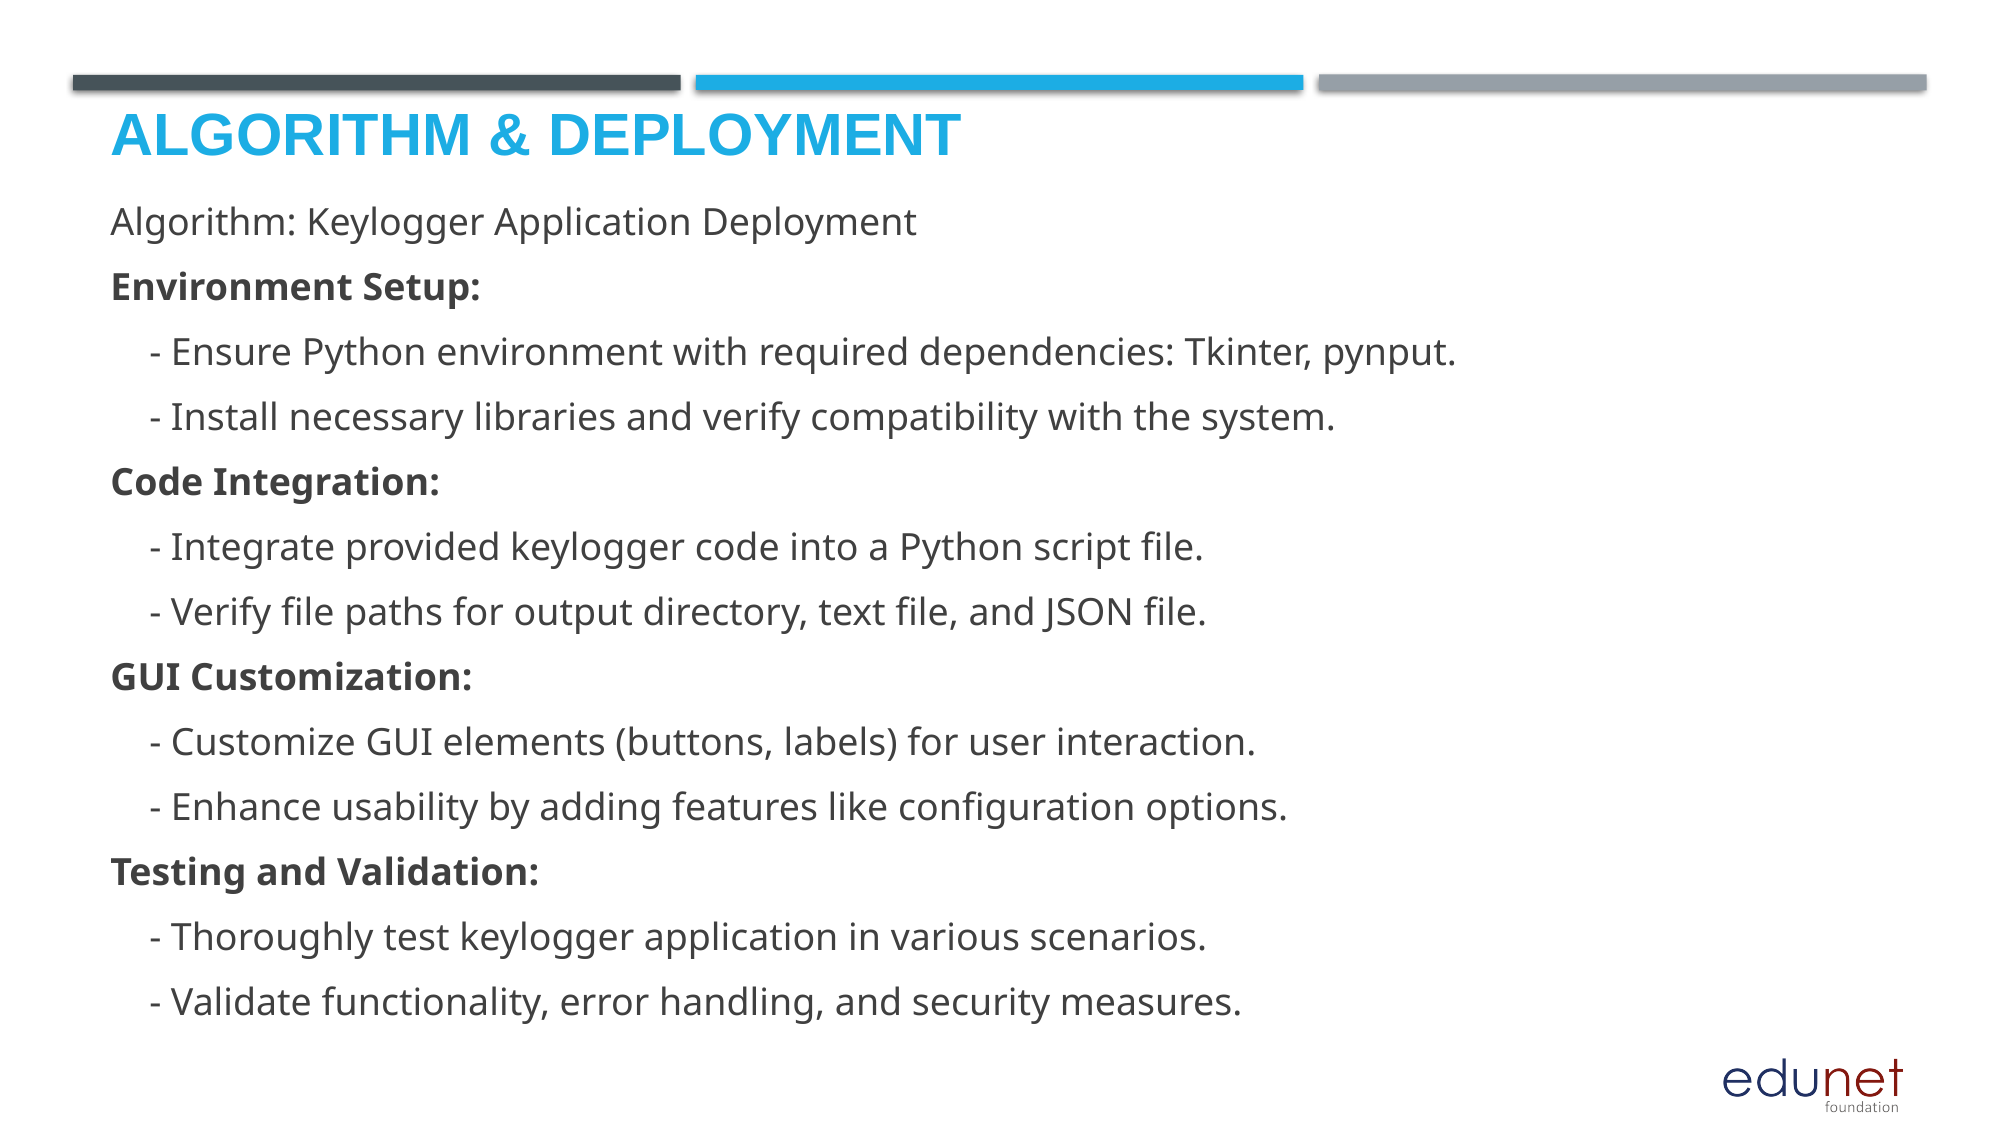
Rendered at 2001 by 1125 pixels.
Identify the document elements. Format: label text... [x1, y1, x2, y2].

title Algorithm & Deployment [95, 87, 1905, 175]
list Algorithm: Keylogger Application Deployment Environment Setup: - Ensure Python environment with required dependencies: Tkinter, pynput. - Install necessary libraries and verify compatibility with the system. Code Integration: - Integrate provided keylogger code into a Python script file. - Verify file paths for output directory, text file, and JSON file. GUI Customization: - Customize GUI elements (buttons, labels) for user interaction. - Enhance usability by adding features like configuration options. Testing and Validation: - Thoroughly test keylogger application in various scenarios. - Validate functionality, error handling, and security measures. [95, 213, 1905, 1125]
